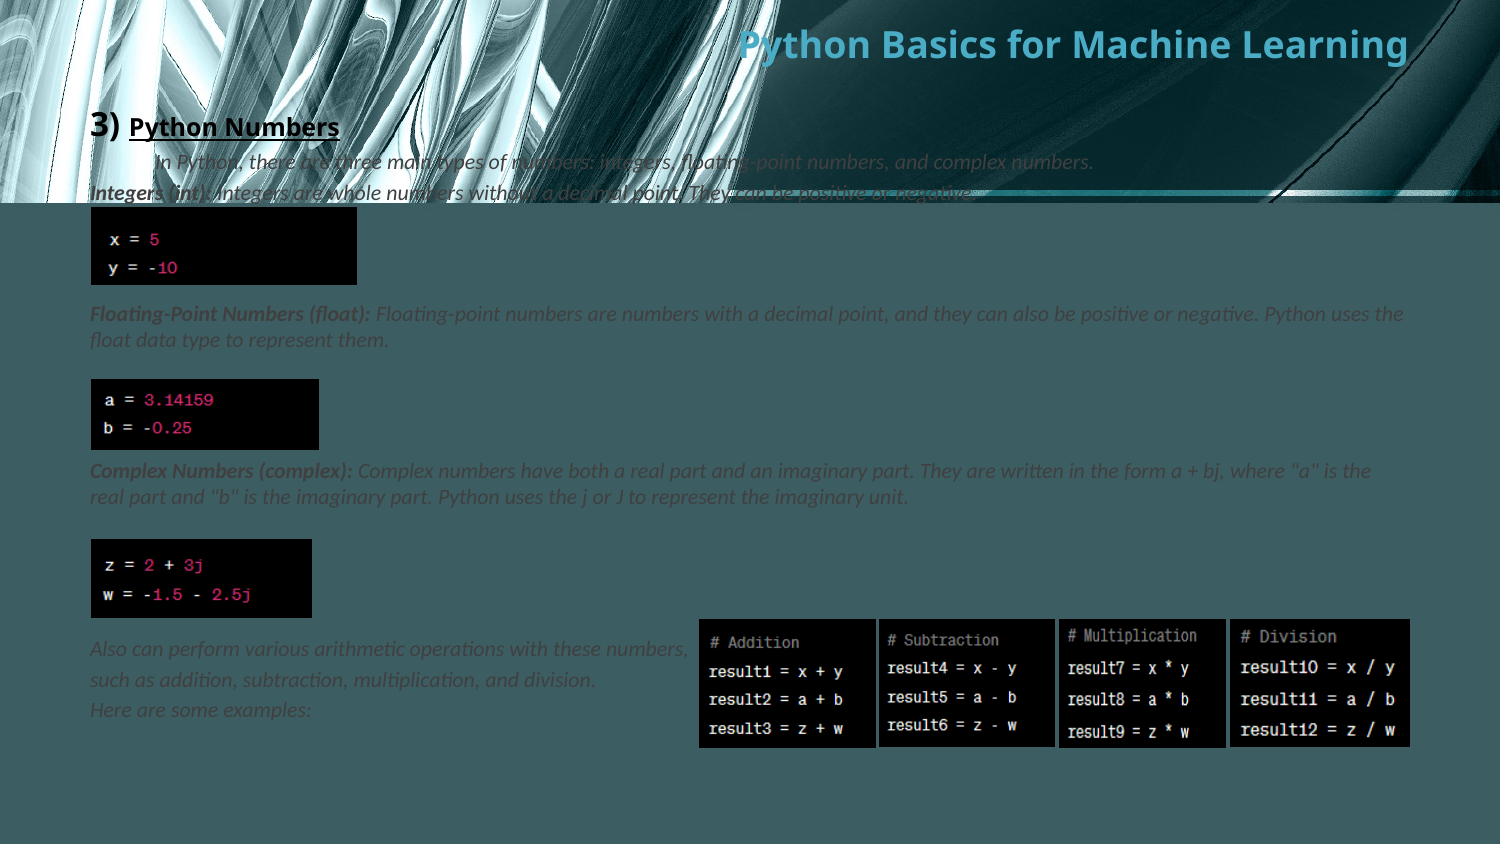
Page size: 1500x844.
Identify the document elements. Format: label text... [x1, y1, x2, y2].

title Python Basics for Machine Learning [75, 16, 1425, 72]
list 3) Python Numbers In Python, there are three main types of numbers: integers, floating-point numbers, and complex numbers. Integers (int): Integers are whole numbers without a decimal point. They can be positive or negative. Floating-Point Numbers (float): Floating-point numbers are numbers with a decimal point, and they can also be positive or negative. Python uses the float data type to represent them. Complex Numbers (complex): Complex numbers have both a real part and an imaginary part. They are written in the form a + bj, where "a" is the real part and "b" is the imaginary part. Python uses the j or J to represent the imaginary unit. Also can perform various arithmetic operations with these numbers, such as addition, subtraction, multiplication, and division. Here are some examples: [75, 96, 1425, 757]
picture [0, 0, 1500, 844]
